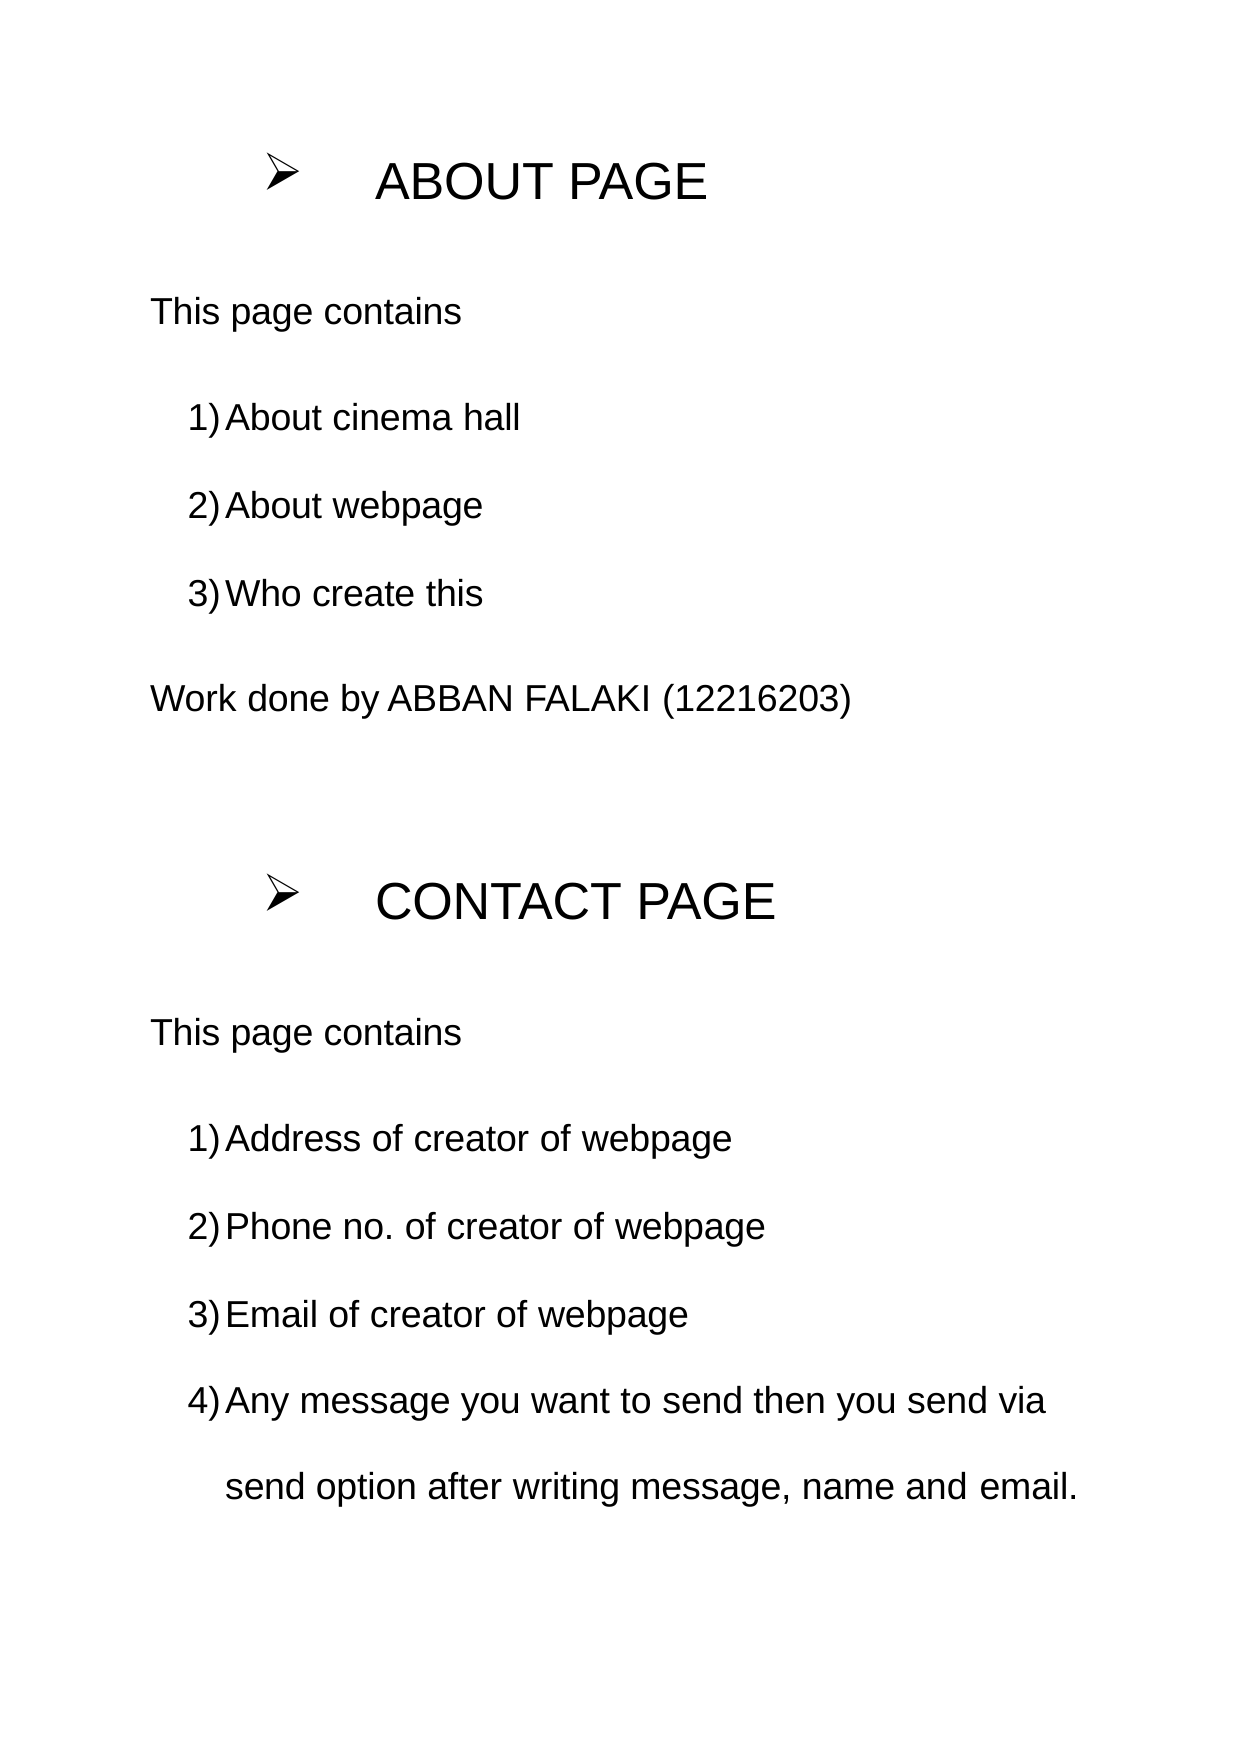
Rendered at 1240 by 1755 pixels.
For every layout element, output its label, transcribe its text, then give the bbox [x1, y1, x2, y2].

text_box ABOUT PAGE This page contains About cinema hall About webpage Who create this Work done by ABBAN FALAKI (12216203) [147, 144, 863, 720]
text_box CONTACT PAGE This page contains Address of creator of webpage Phone no. of creator of webpage Email of creator of webpage Any message you want to send then you send via send option after writing message, name and email. [147, 865, 1086, 1507]
